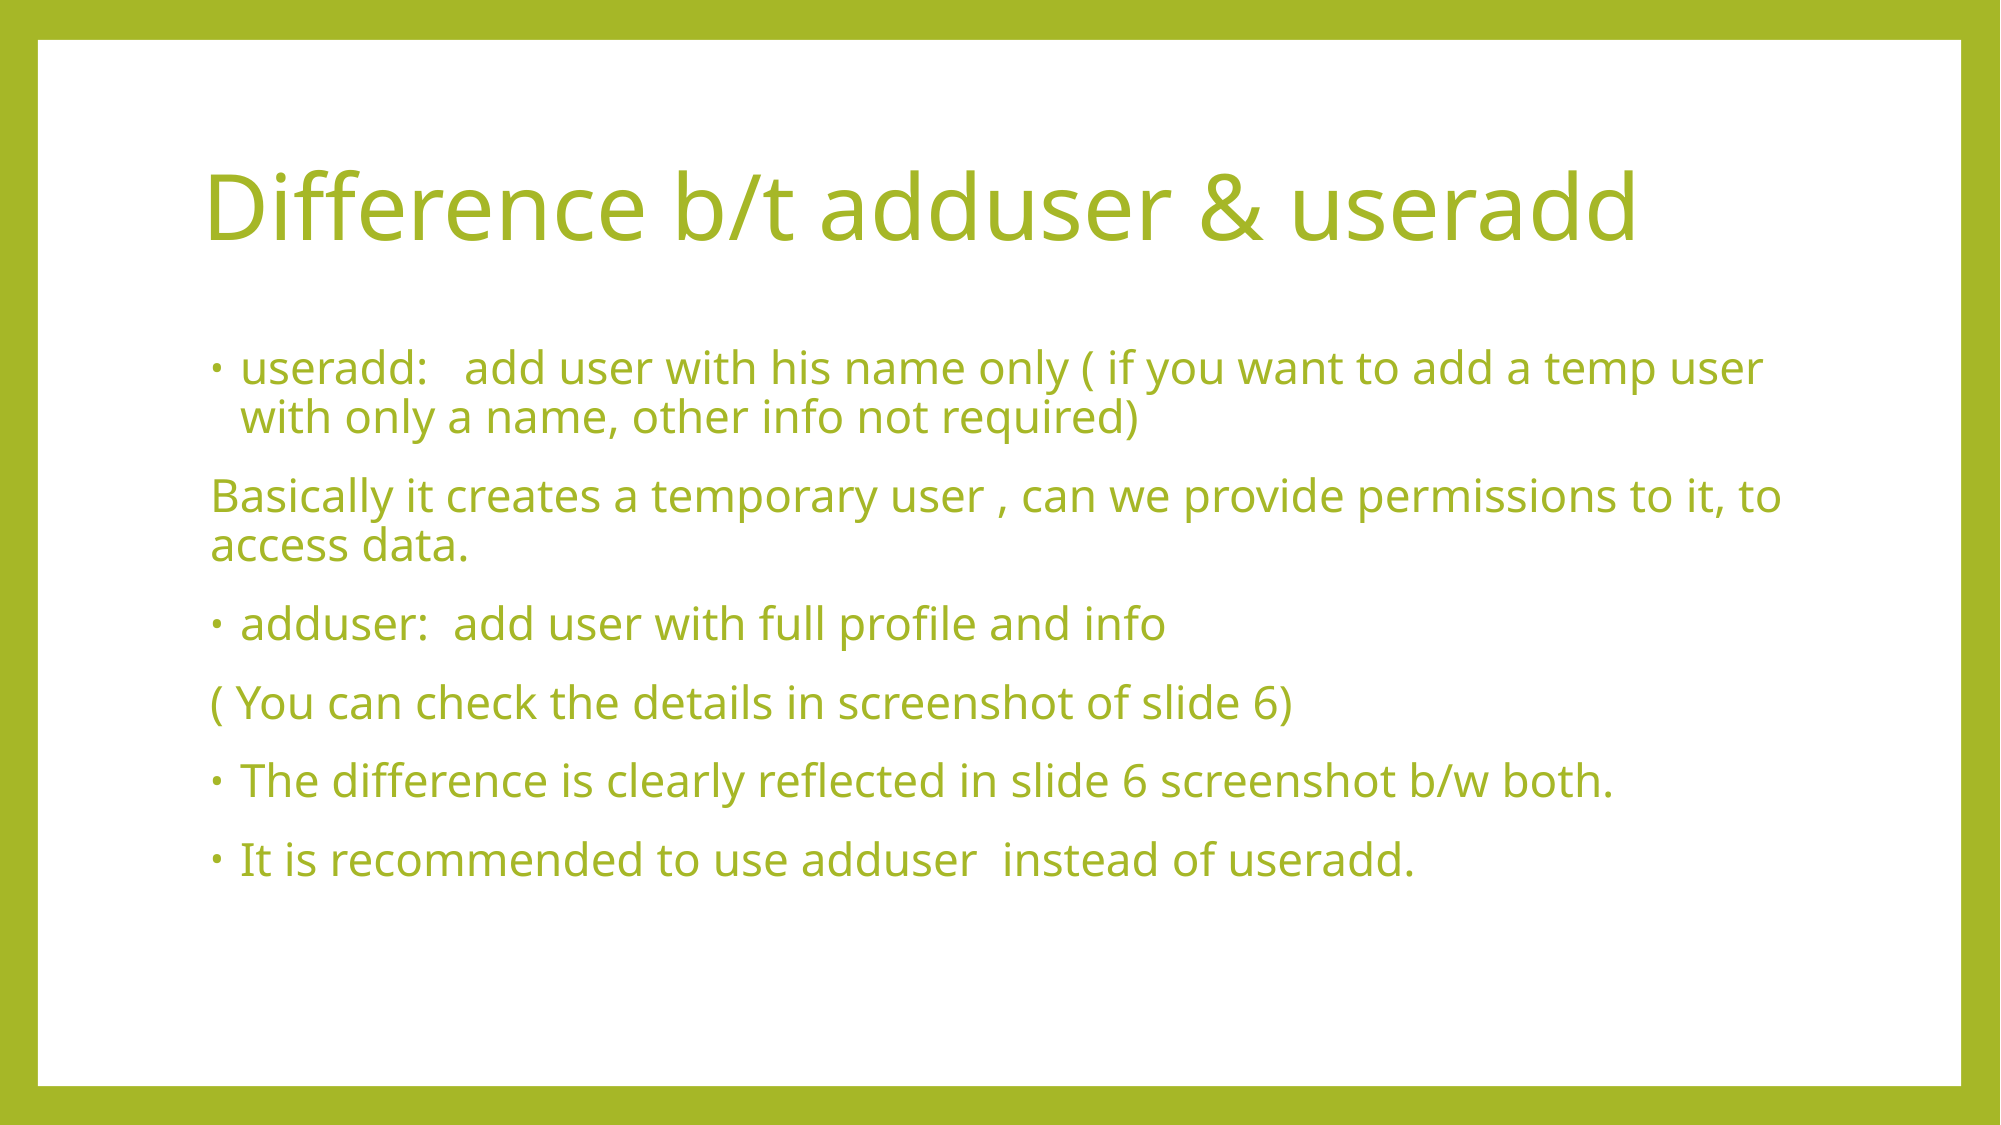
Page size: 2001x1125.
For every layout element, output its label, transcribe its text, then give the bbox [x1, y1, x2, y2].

list useradd: add user with his name only ( if you want to add a temp user with only a name, other info not required) Basically it creates a temporary user , can we provide permissions to it, to access data. adduser: add user with full profile and info ( You can check the details in screenshot of slide 6) The difference is clearly reflected in slide 6 screenshot b/w both. It is recommended to use adduser instead of useradd. [187, 337, 1808, 1000]
title Difference b/t adduser & useradd [187, 99, 1808, 323]
